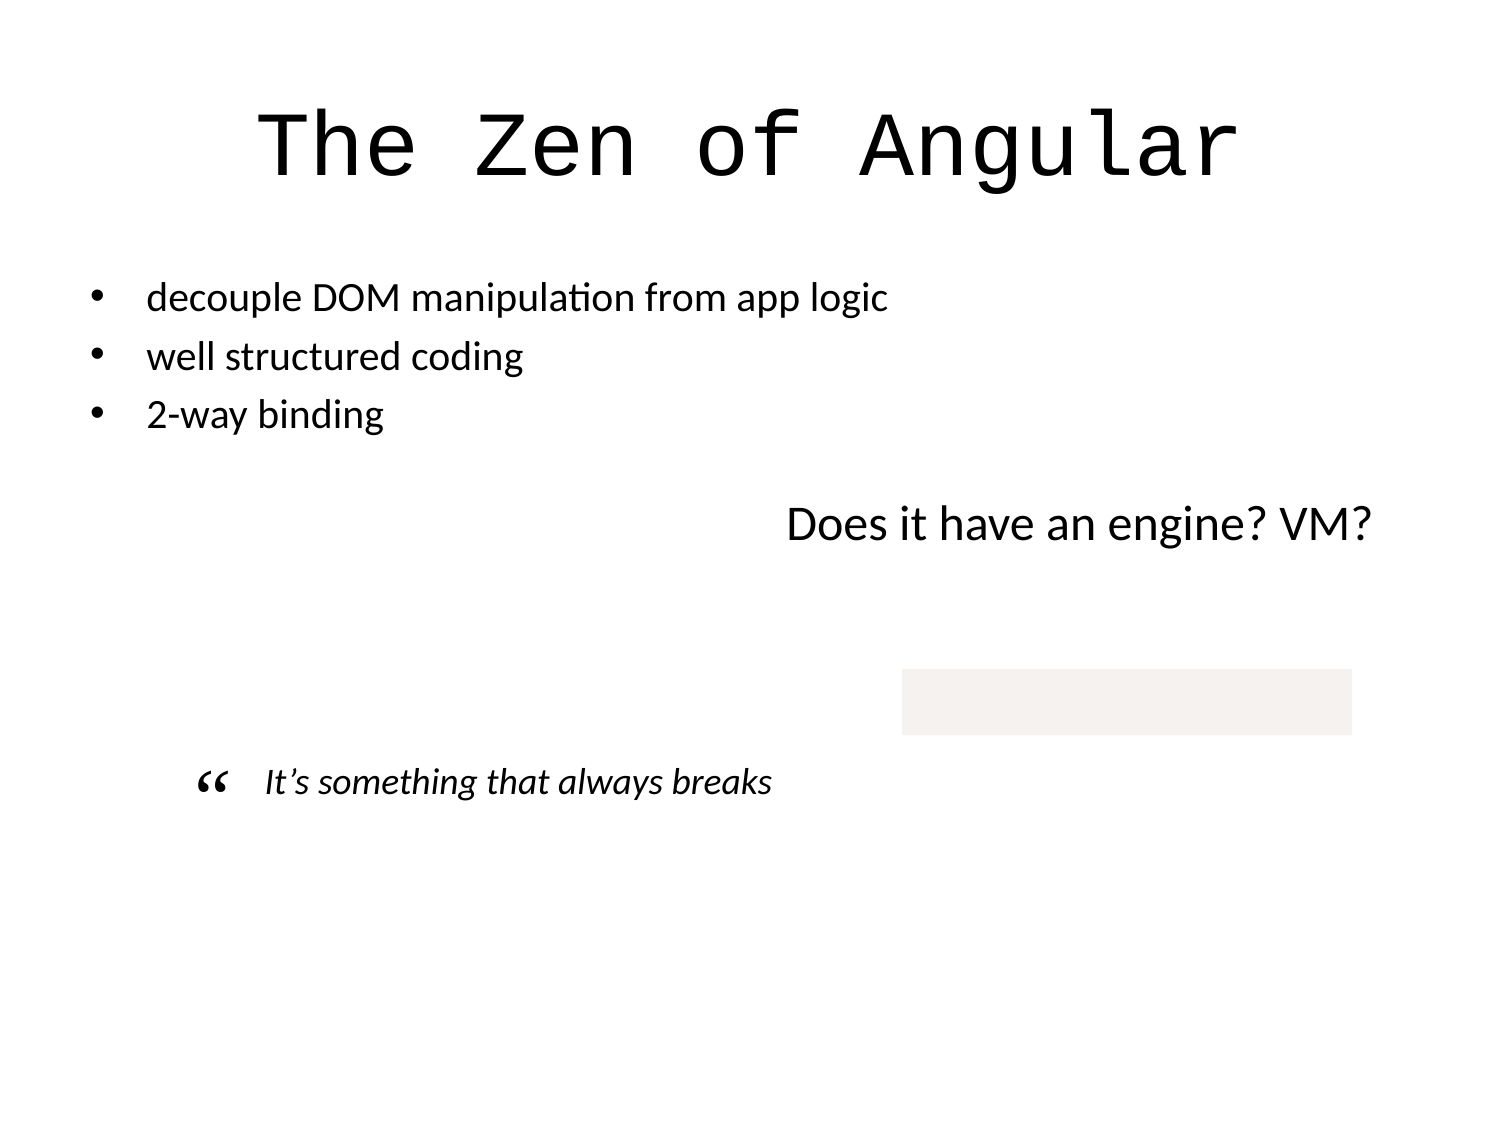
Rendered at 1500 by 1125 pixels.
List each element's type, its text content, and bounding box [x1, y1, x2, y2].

text_box [902, 669, 1353, 736]
text_box Does it have an engine? VM? [771, 483, 1483, 559]
title The Zen of Angular [75, 45, 1425, 233]
list decouple DOM manipulation from app logic well structured coding 2-way binding [75, 262, 1425, 463]
text_box It’s something that always breaks [249, 749, 801, 810]
text_box “ [171, 735, 248, 850]
